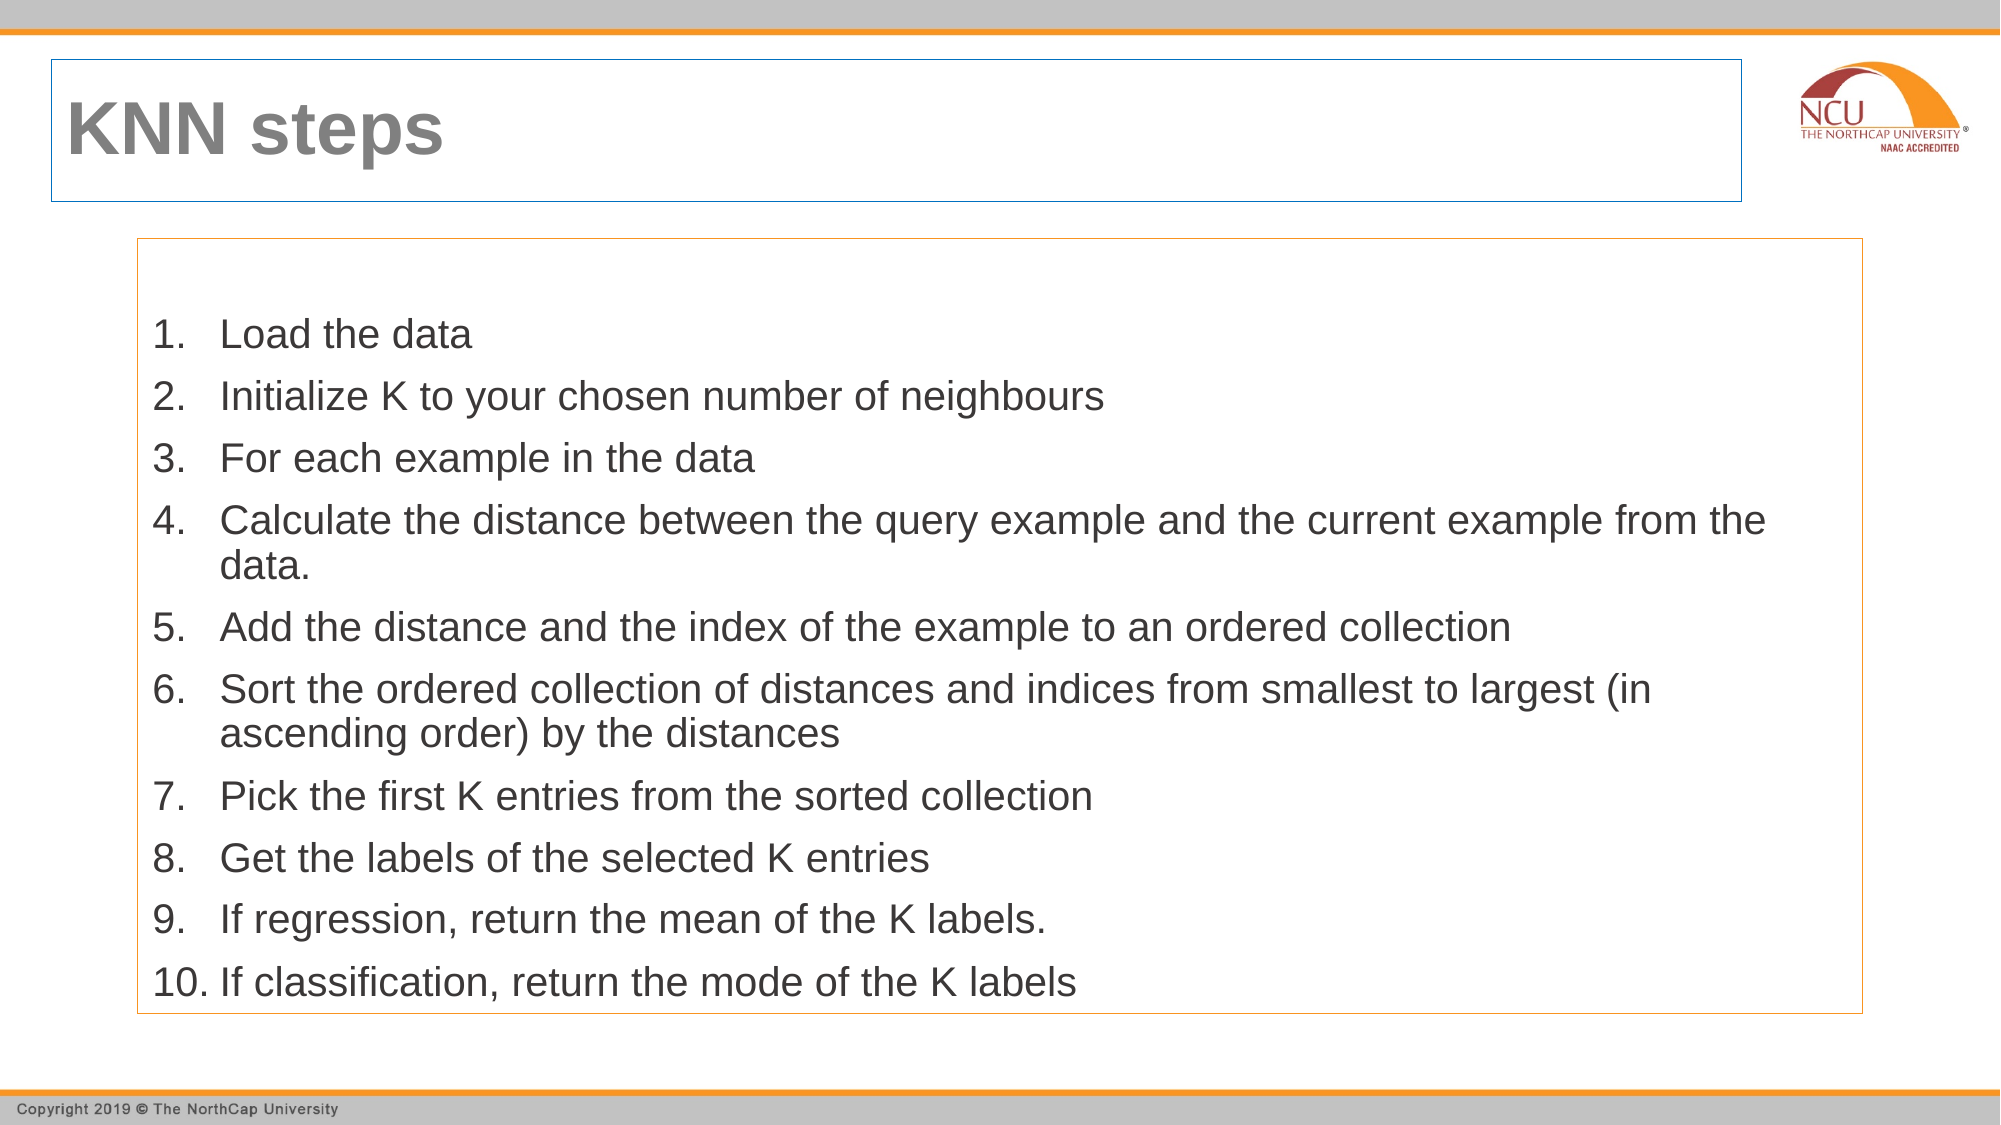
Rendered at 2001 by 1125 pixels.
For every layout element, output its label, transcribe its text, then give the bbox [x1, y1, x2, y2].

picture [0, 0, 2000, 1125]
list Load the data Initialize K to your chosen number of neighbours For each example in the data Calculate the distance between the query example and the current example from the data. Add the distance and the index of the example to an ordered collection Sort the ordered collection of distances and indices from smallest to largest (in ascending order) by the distances Pick the first K entries from the sorted collection Get the labels of the selected K entries If regression, return the mean of the K labels. If classification, return the mode of the K labels [137, 238, 1863, 1014]
title KNN steps [51, 59, 1742, 202]
